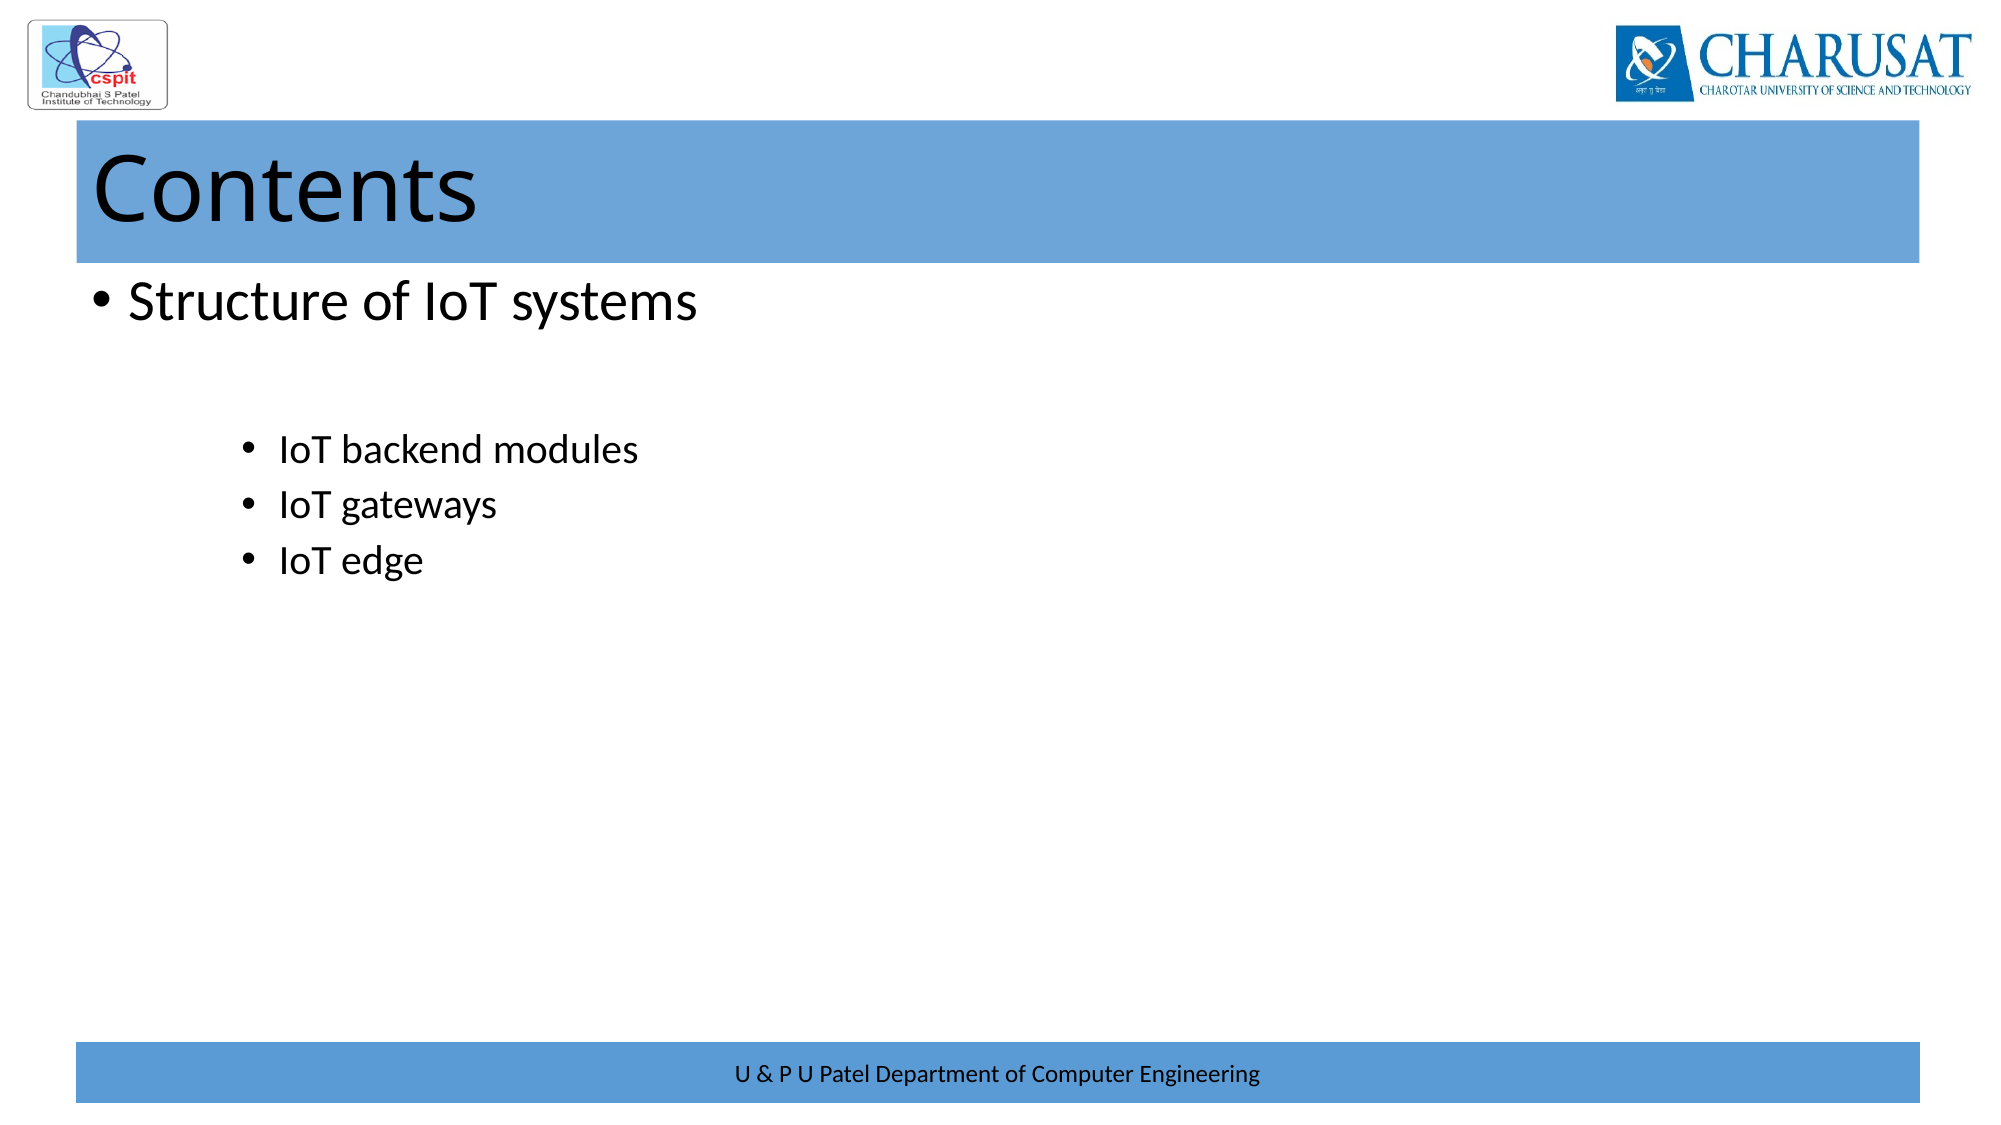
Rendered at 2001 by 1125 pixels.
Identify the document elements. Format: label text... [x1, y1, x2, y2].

title Contents [76, 120, 1920, 262]
list Structure of IoT systems IoT backend modules IoT gateways IoT edge [76, 262, 1920, 1014]
picture [1609, 16, 1979, 106]
picture [21, 16, 173, 113]
